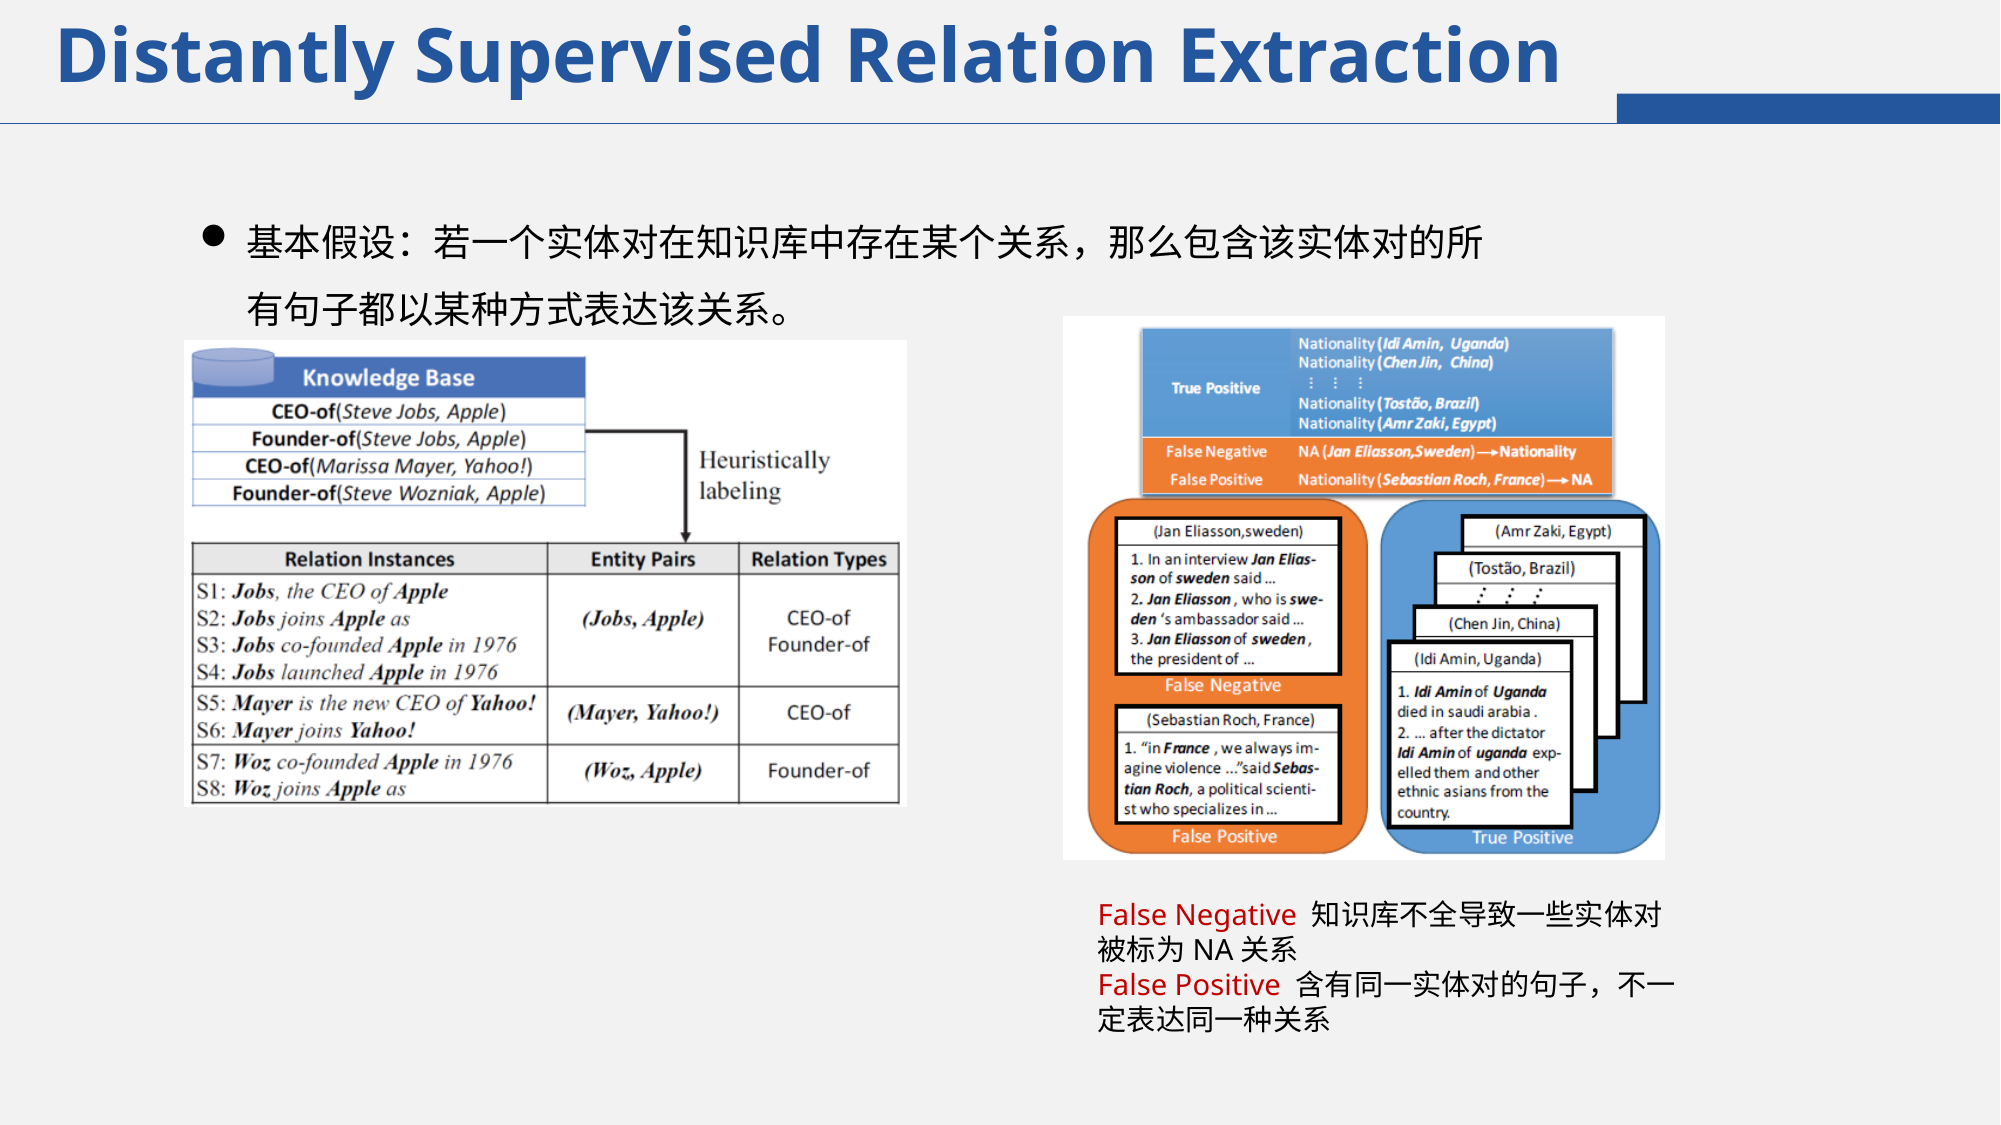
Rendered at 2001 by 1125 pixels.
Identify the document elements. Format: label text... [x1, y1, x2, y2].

text_box 基本假设：若一个实体对在知识库中存在某个关系，那么包含该实体对的所有句子都以某种方式表达该关系。 [184, 188, 1504, 339]
text_box Distantly Supervised Relation Extraction [39, 0, 1895, 105]
text_box False Negative 知识库不全导致一些实体对被标为NA关系 False Positive 含有同一实体对的句子，不一定表达同一种关系 [1083, 889, 1700, 1044]
picture [1063, 316, 1665, 861]
picture [184, 340, 907, 807]
